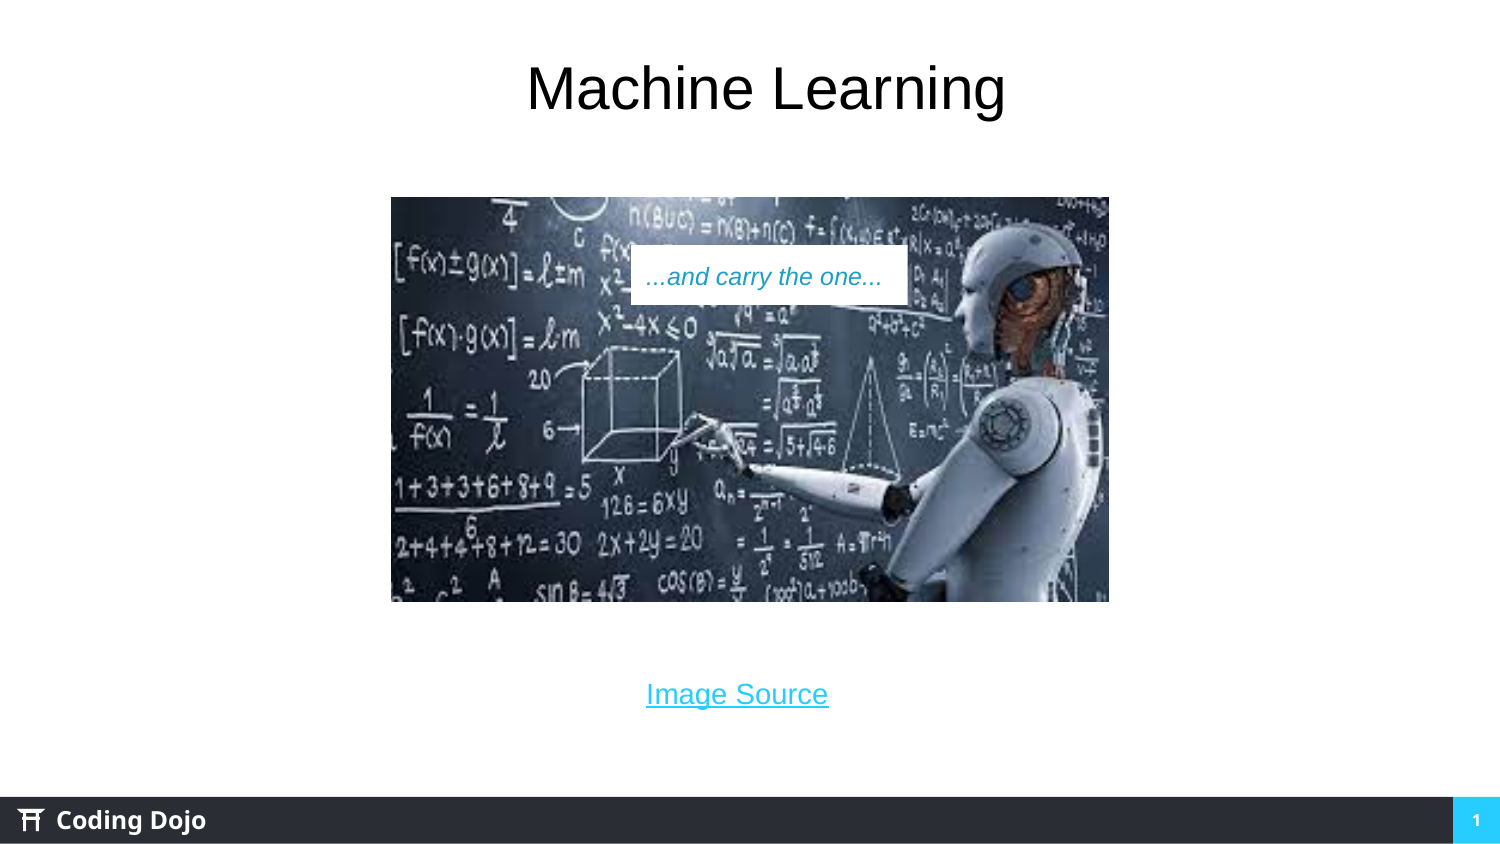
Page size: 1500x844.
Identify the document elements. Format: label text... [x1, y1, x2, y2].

picture [15, 804, 47, 836]
picture [391, 196, 1109, 602]
text_box [684, 746, 893, 813]
text_box Machine Learning [259, 34, 1276, 137]
text_box Image Source [631, 660, 869, 726]
